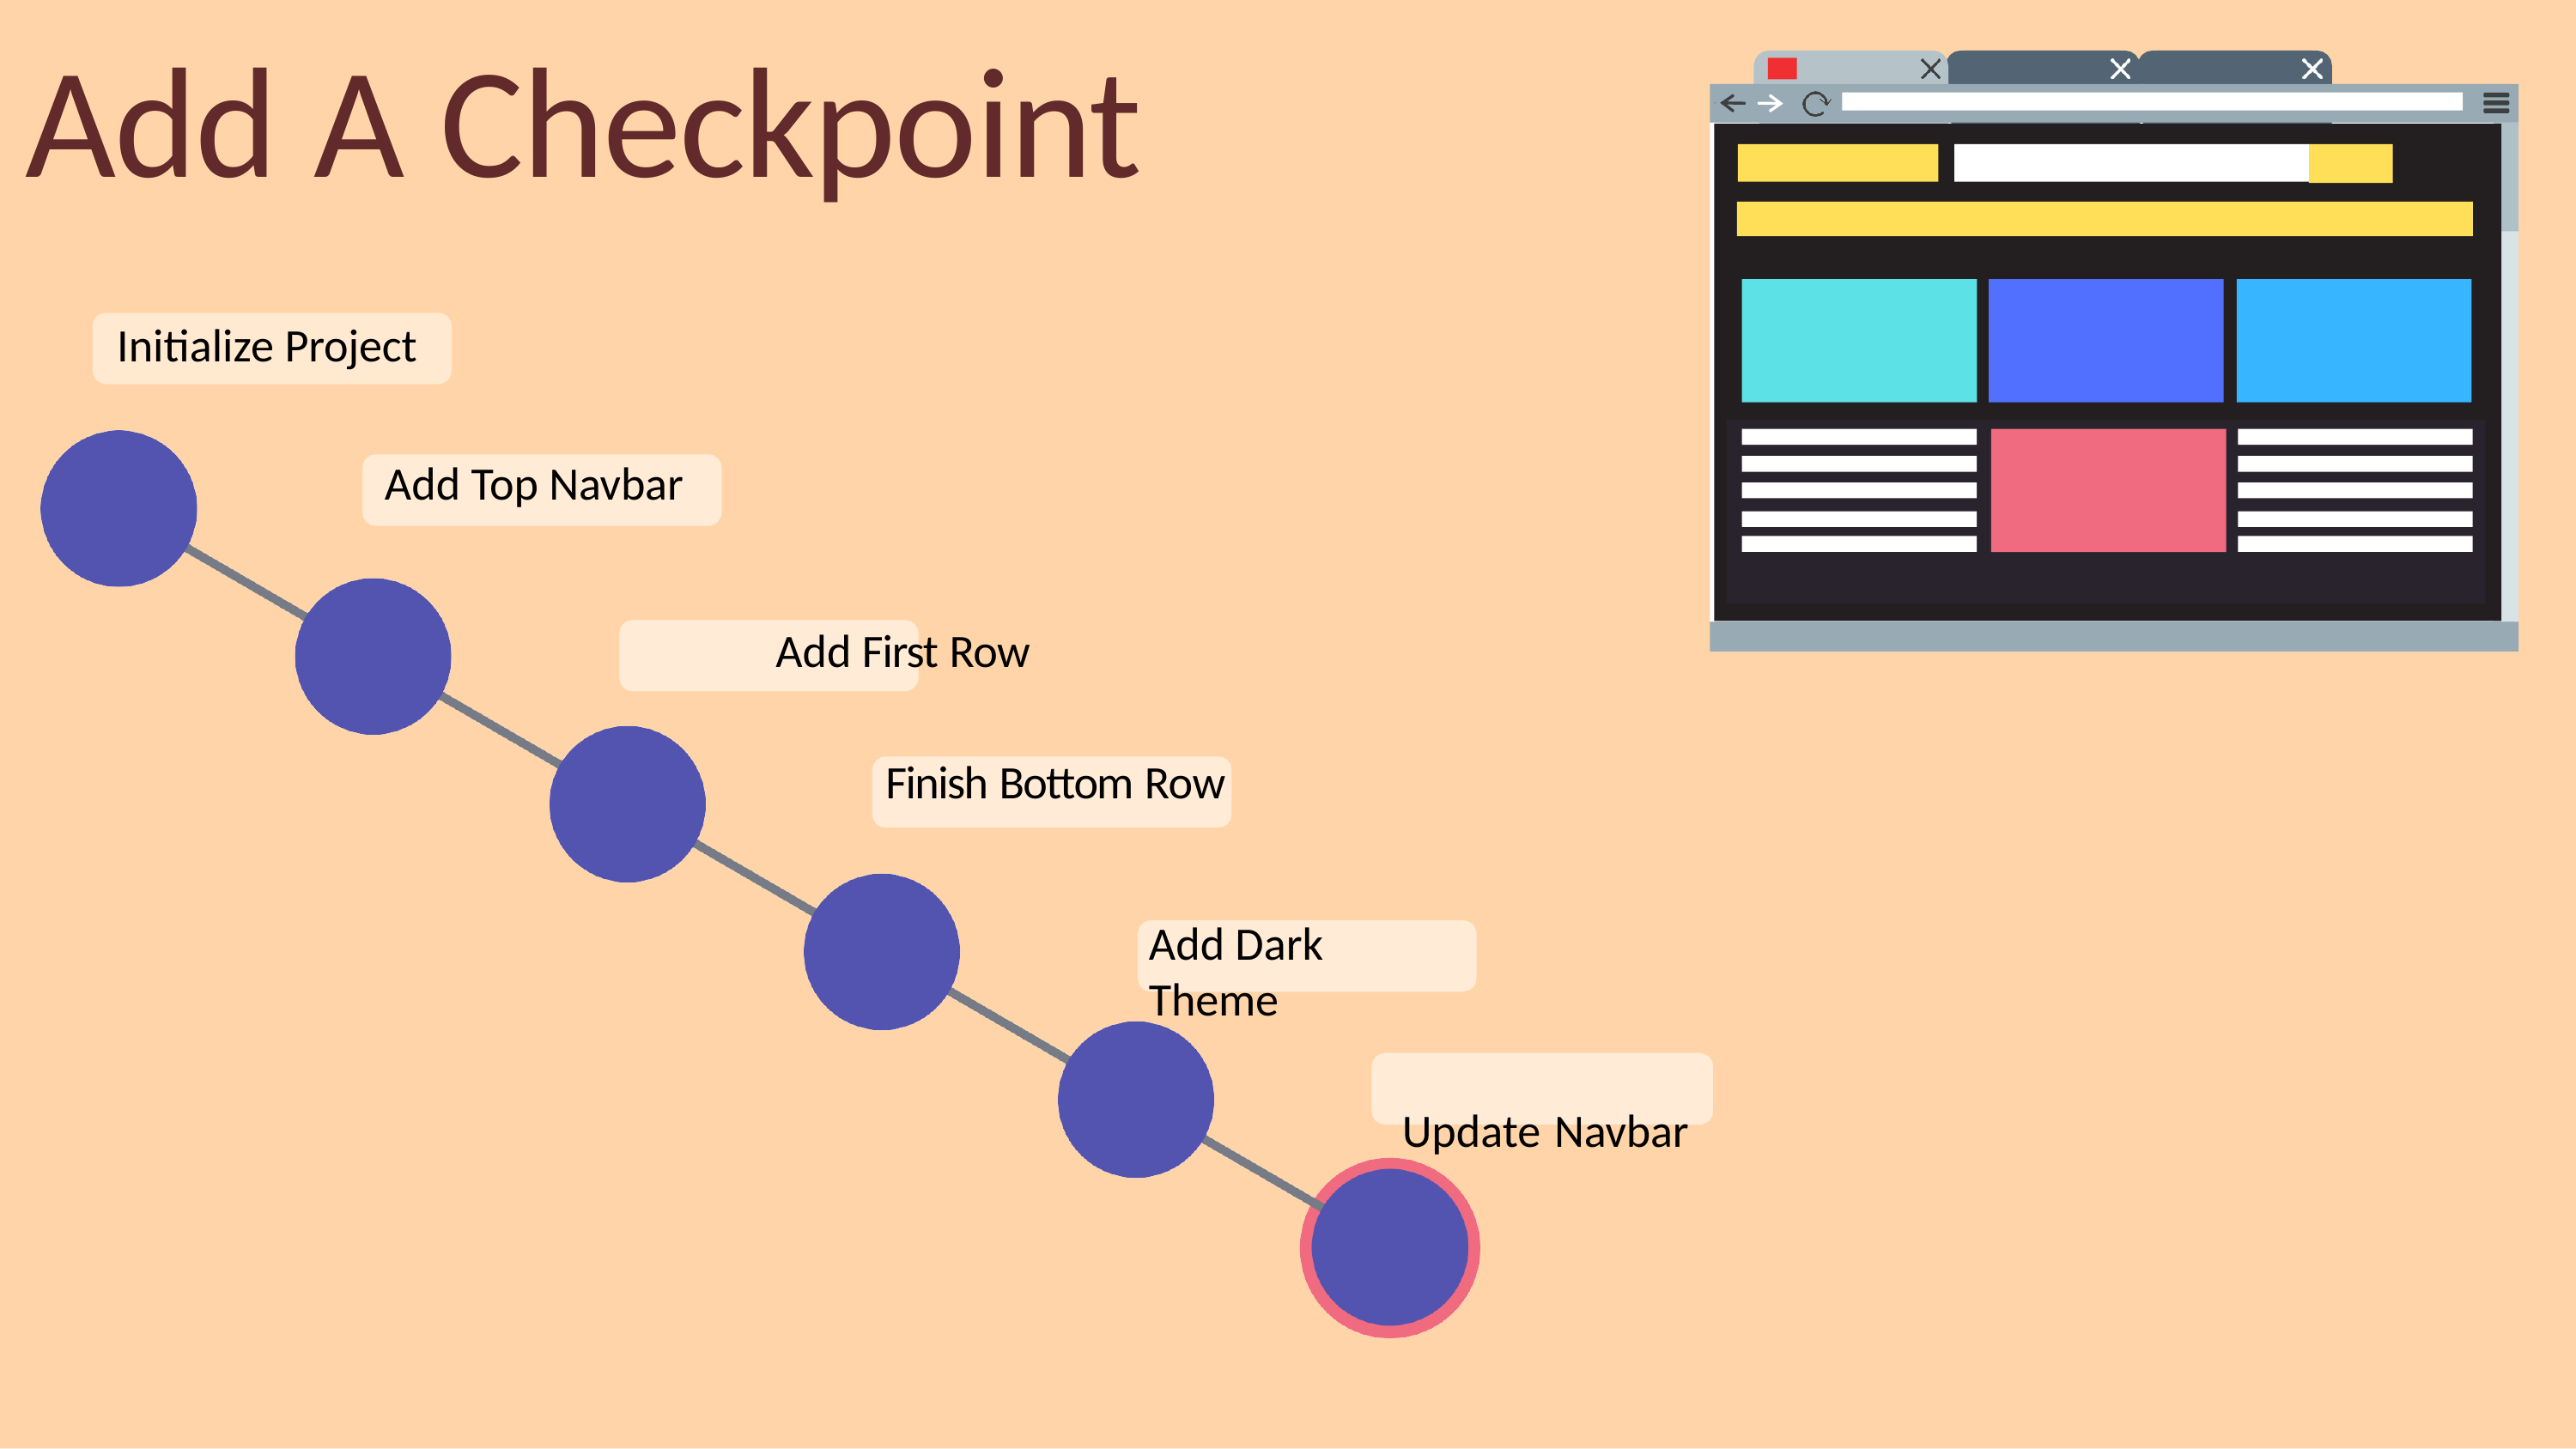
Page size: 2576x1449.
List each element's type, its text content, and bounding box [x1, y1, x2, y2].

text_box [39, 50, 2519, 1339]
title Add A Checkpoint [21, 0, 1370, 262]
